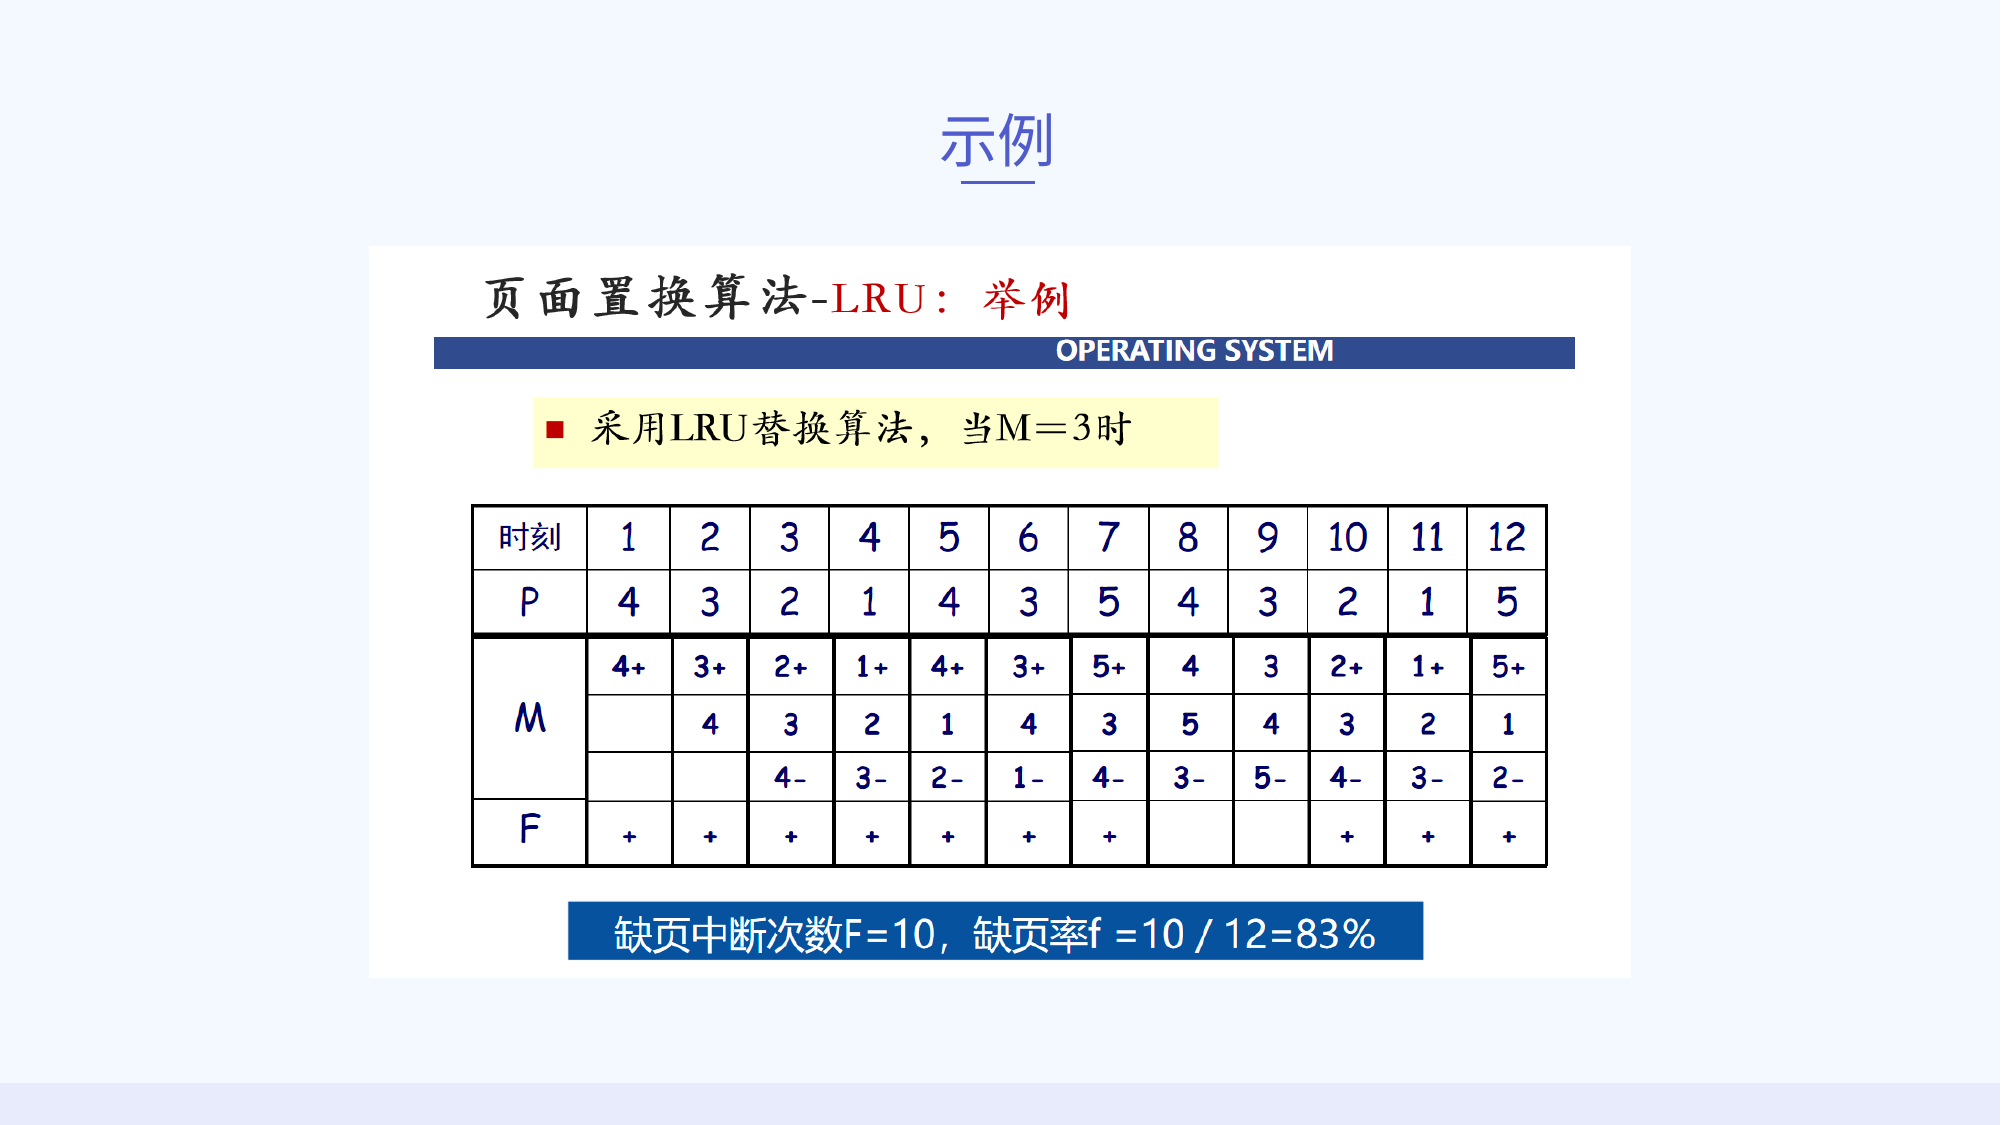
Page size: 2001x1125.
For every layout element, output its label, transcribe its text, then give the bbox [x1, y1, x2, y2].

picture [369, 246, 1631, 978]
text_box 示例 [924, 96, 1071, 182]
